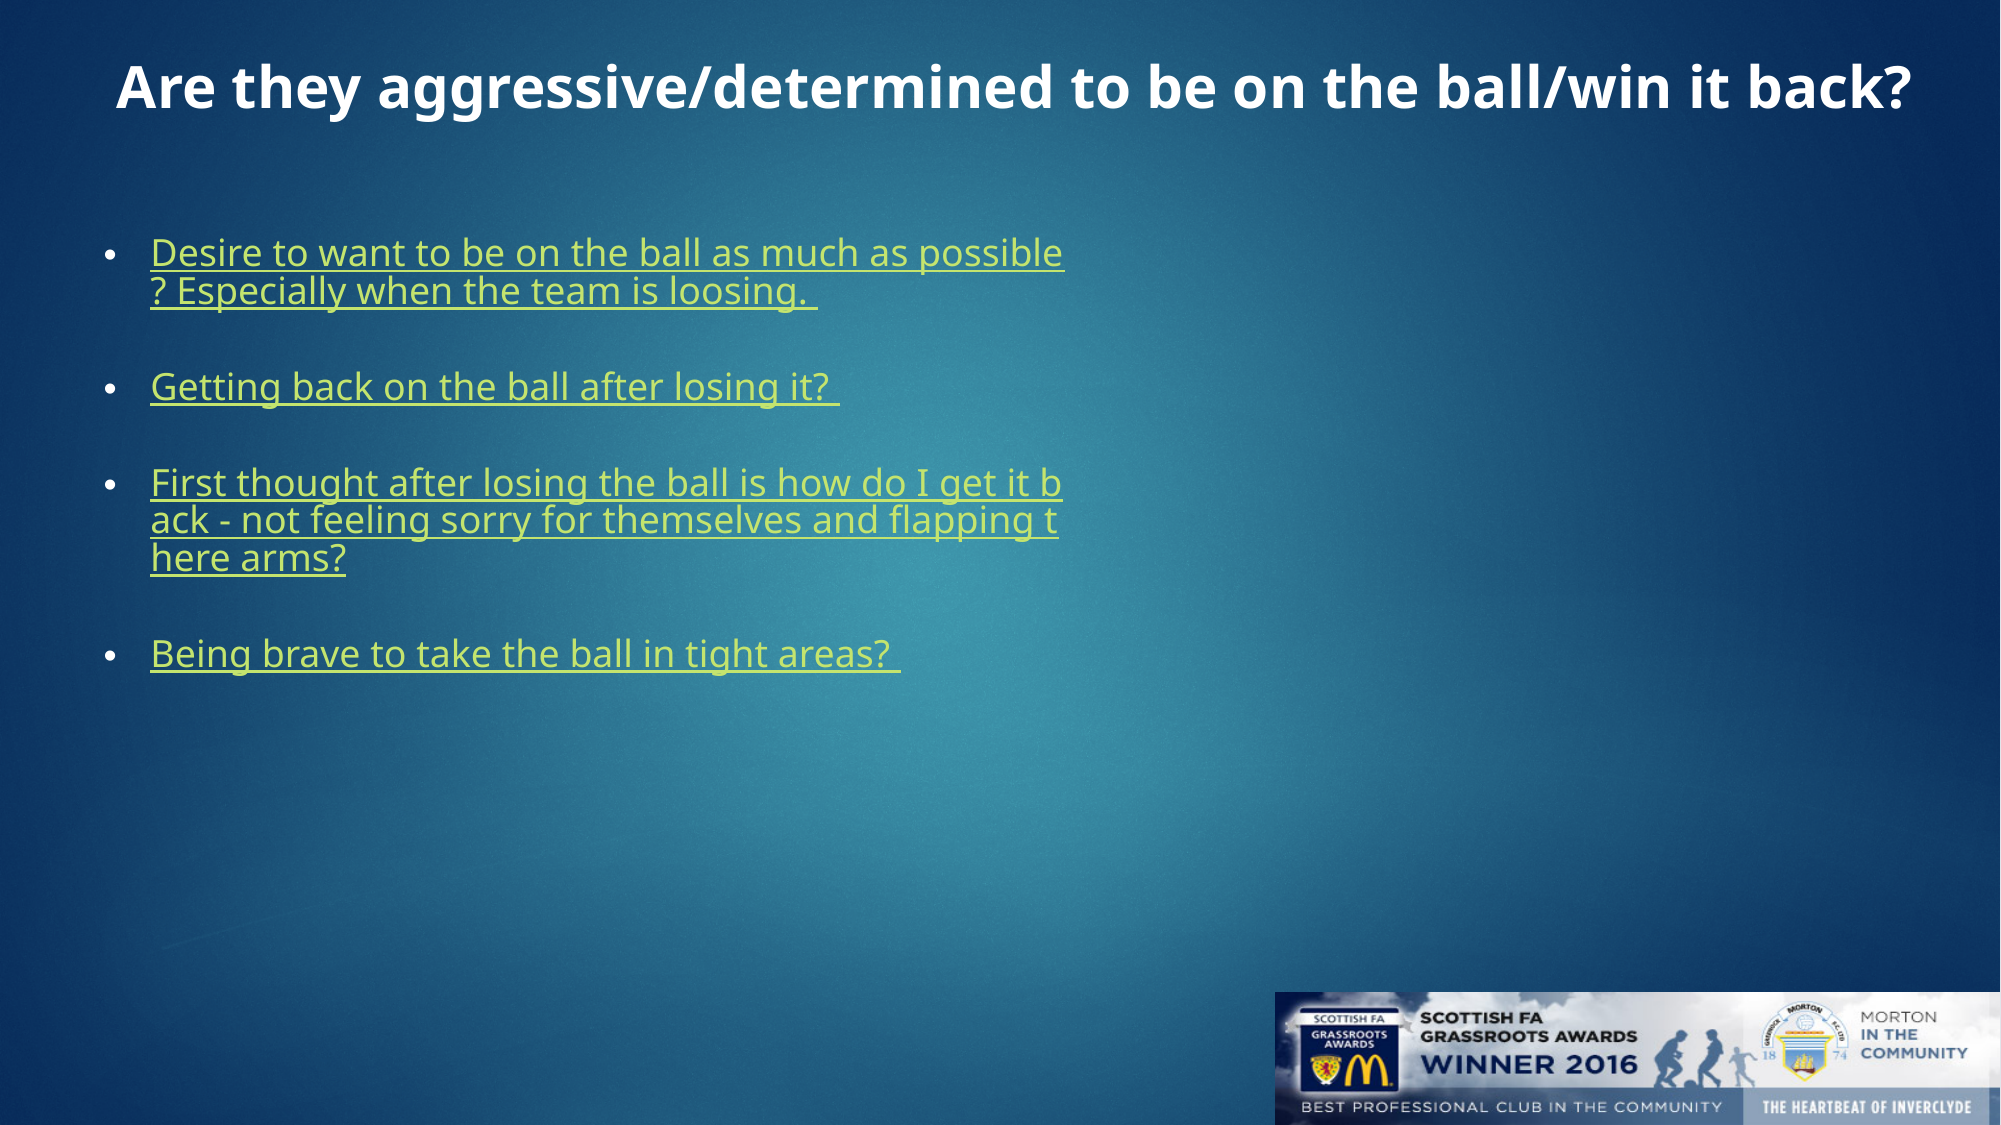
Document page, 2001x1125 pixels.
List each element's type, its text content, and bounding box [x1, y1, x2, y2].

picture [1275, 992, 2000, 1125]
text_box Are they aggressive/determined to be on the ball/win it back? [88, 42, 1957, 128]
text_box Desire to want to be on the ball as much as possible? Especially when the team is loosing. Getting back on the ball after losing it? First thought after losing the ball is how do I get it back - not feeling sorry for themselves and flapping there arms? Being brave to take the ball in tight areas? [88, 221, 1080, 666]
